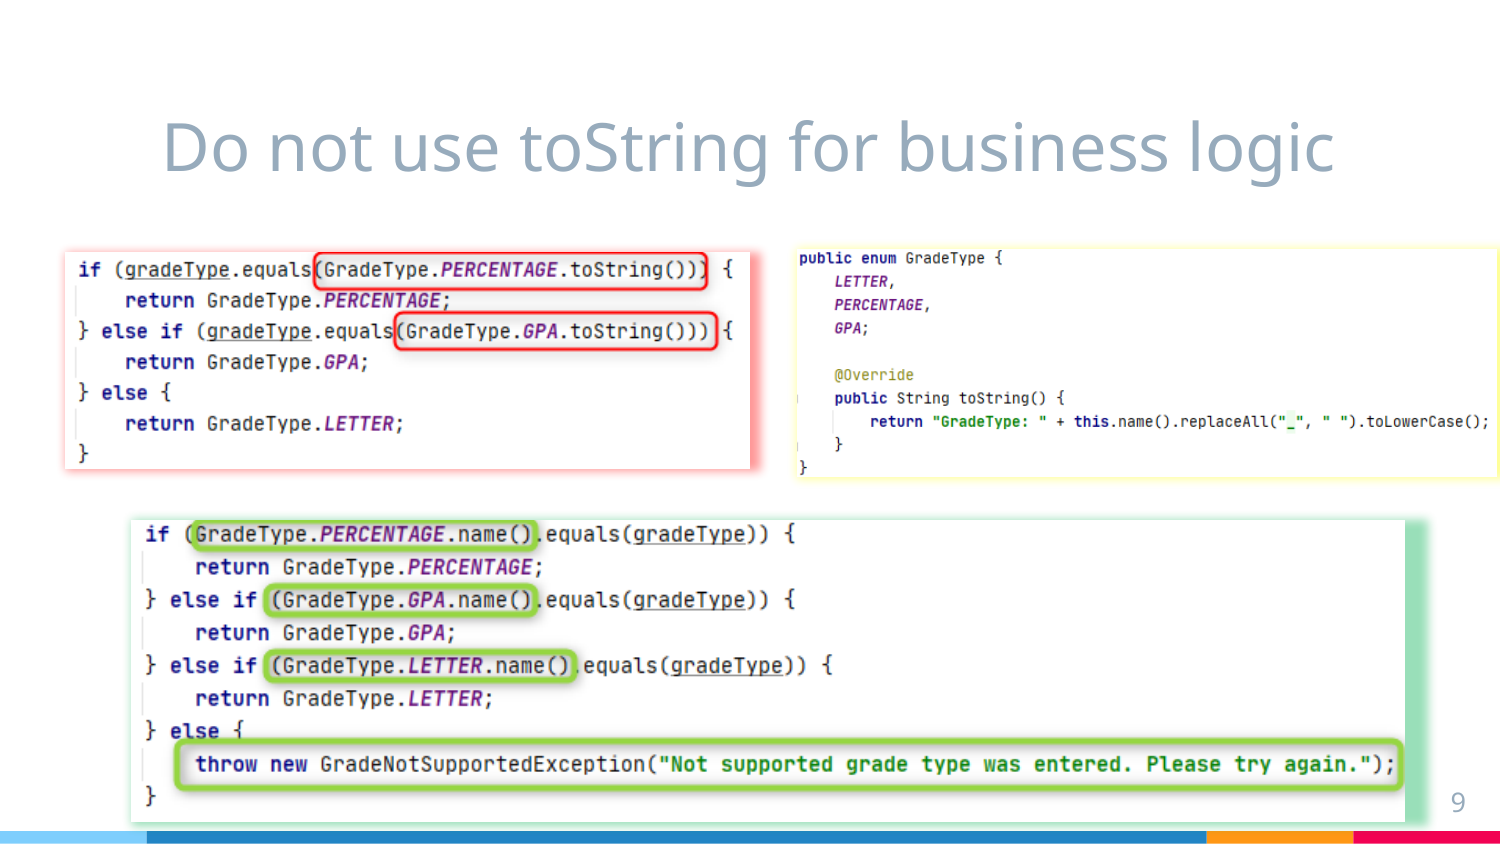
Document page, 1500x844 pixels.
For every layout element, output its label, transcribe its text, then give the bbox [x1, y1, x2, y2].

title Do not use toString for business logic [146, 58, 1418, 200]
picture [65, 252, 751, 470]
slide_number 9 [1432, 770, 1482, 822]
picture [796, 249, 1497, 477]
picture [131, 519, 1405, 823]
